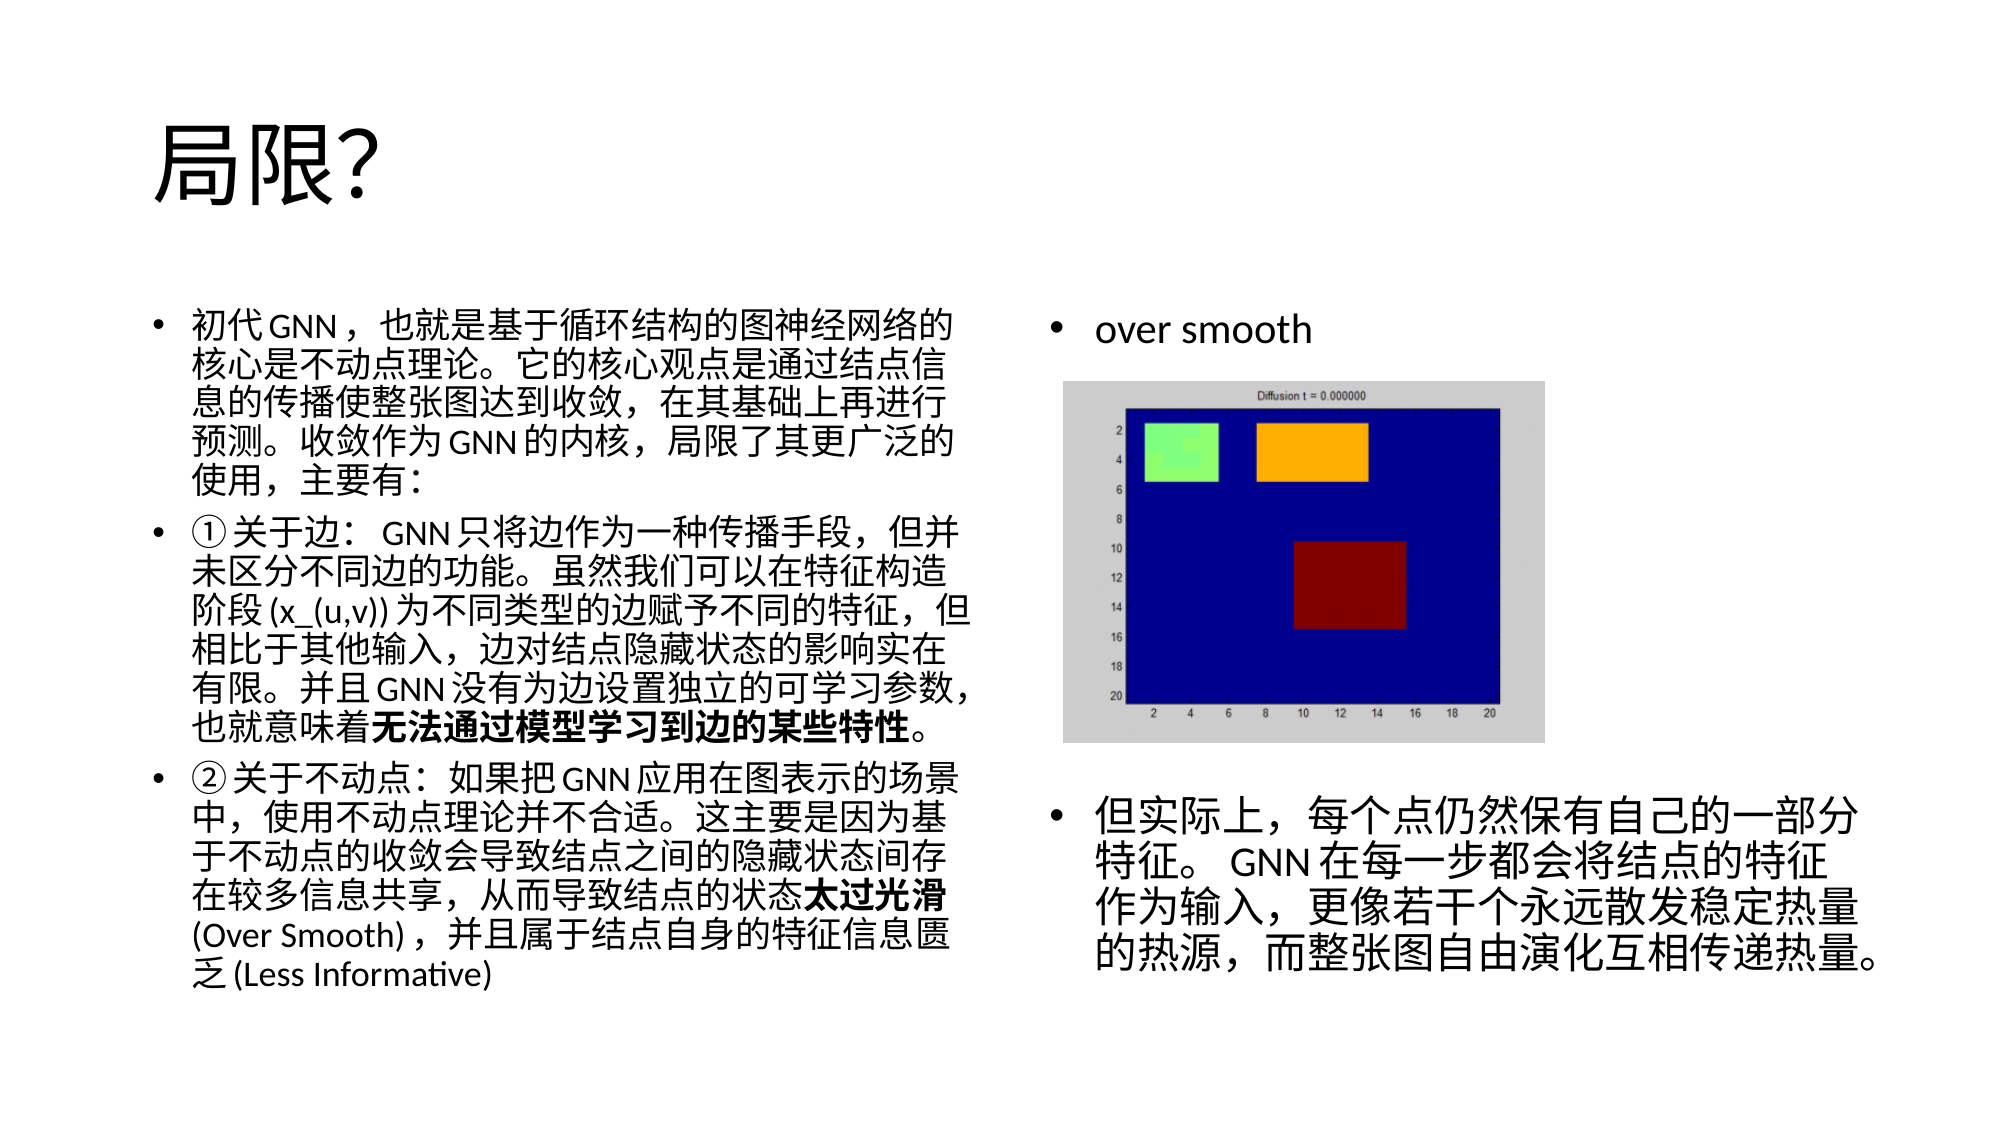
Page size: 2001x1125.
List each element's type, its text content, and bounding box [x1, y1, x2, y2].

list 初代GNN，也就是基于循环结构的图神经网络的核心是不动点理论。它的核心观点是通过结点信息的传播使整张图达到收敛，在其基础上再进行预测。收敛作为GNN的内核，局限了其更广泛的使用，主要有： ①关于边：GNN只将边作为一种传播手段，但并未区分不同边的功能。虽然我们可以在特征构造阶段(x_(u,v))为不同类型的边赋予不同的特征，但相比于其他输入，边对结点隐藏状态的影响实在有限。并且GNN没有为边设置独立的可学习参数，也就意味着无法通过模型学习到边的某些特性。 ②关于不动点：如果把GNN应用在图表示的场景中，使用不动点理论并不合适。这主要是因为基于不动点的收敛会导致结点之间的隐藏状态间存在较多信息共享，从而导致结点的状态太过光滑(Over Smooth)，并且属于结点自身的特征信息匮乏(Less Informative) [137, 299, 988, 1014]
title 局限？ [137, 59, 1863, 278]
picture [1063, 381, 1545, 744]
list over smooth 但实际上，每个点仍然保有自己的一部分特征。GNN在每一步都会将结点的特征作为输入，更像若干个永远散发稳定热量的热源，而整张图自由演化互相传递热量。 [1034, 299, 1885, 1014]
